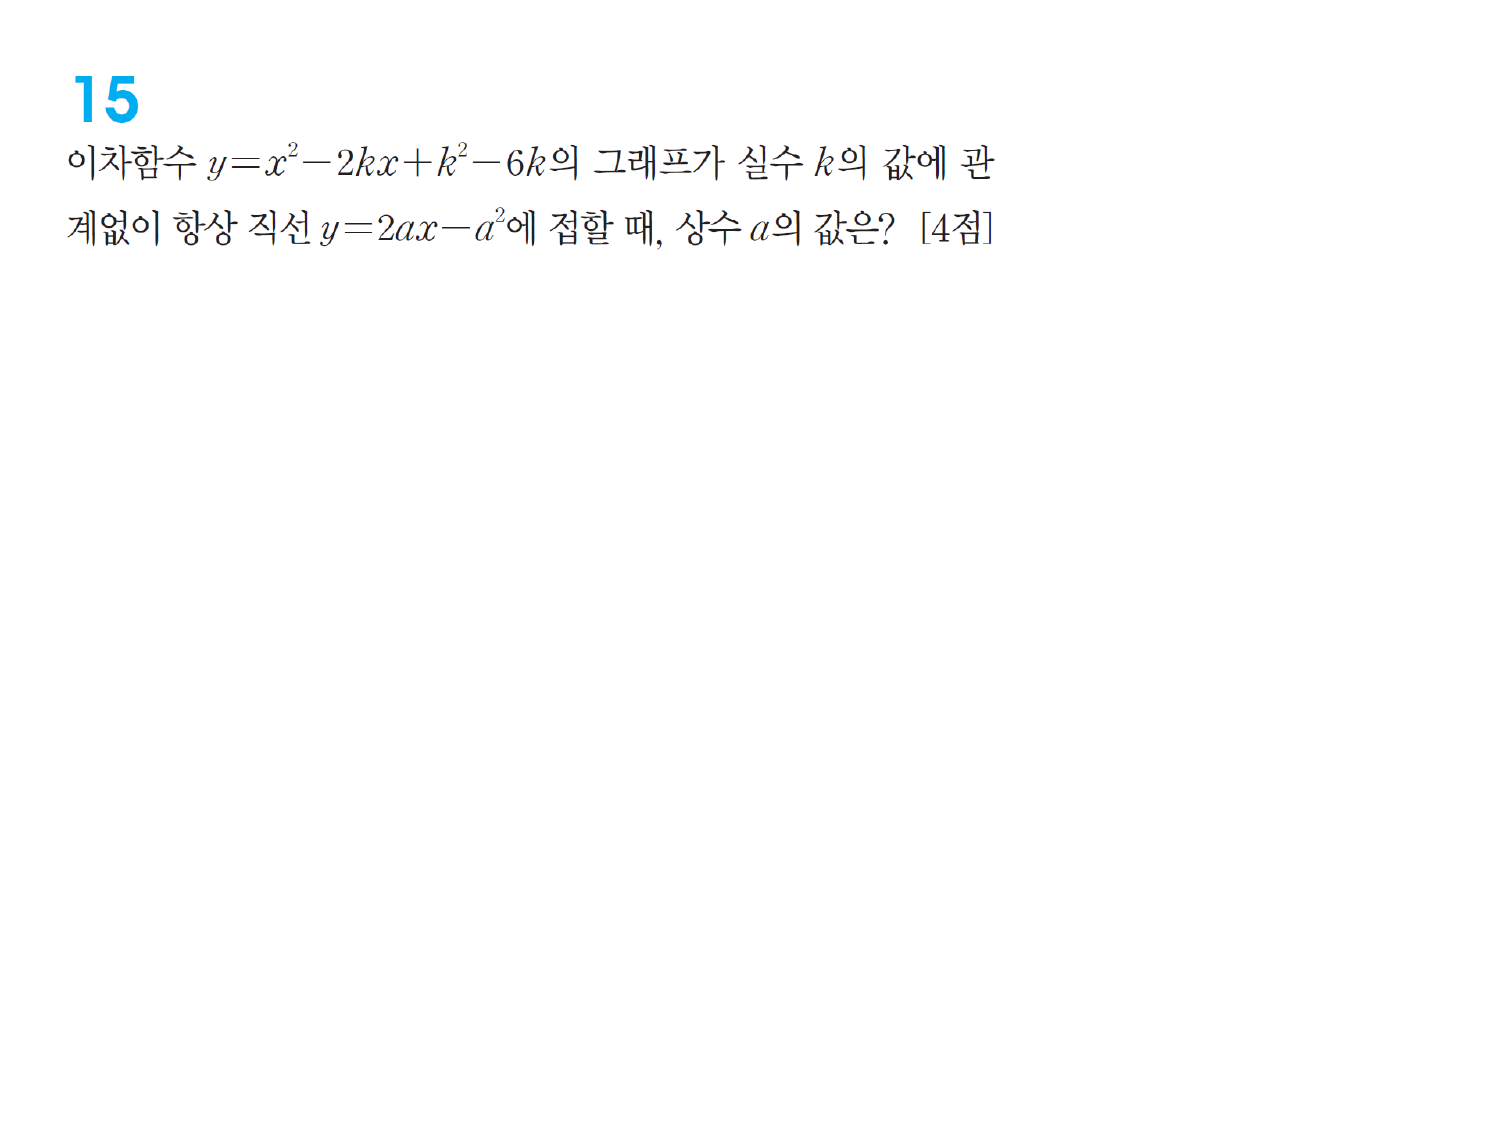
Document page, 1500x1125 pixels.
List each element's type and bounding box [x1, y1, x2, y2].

picture [58, 58, 1007, 273]
